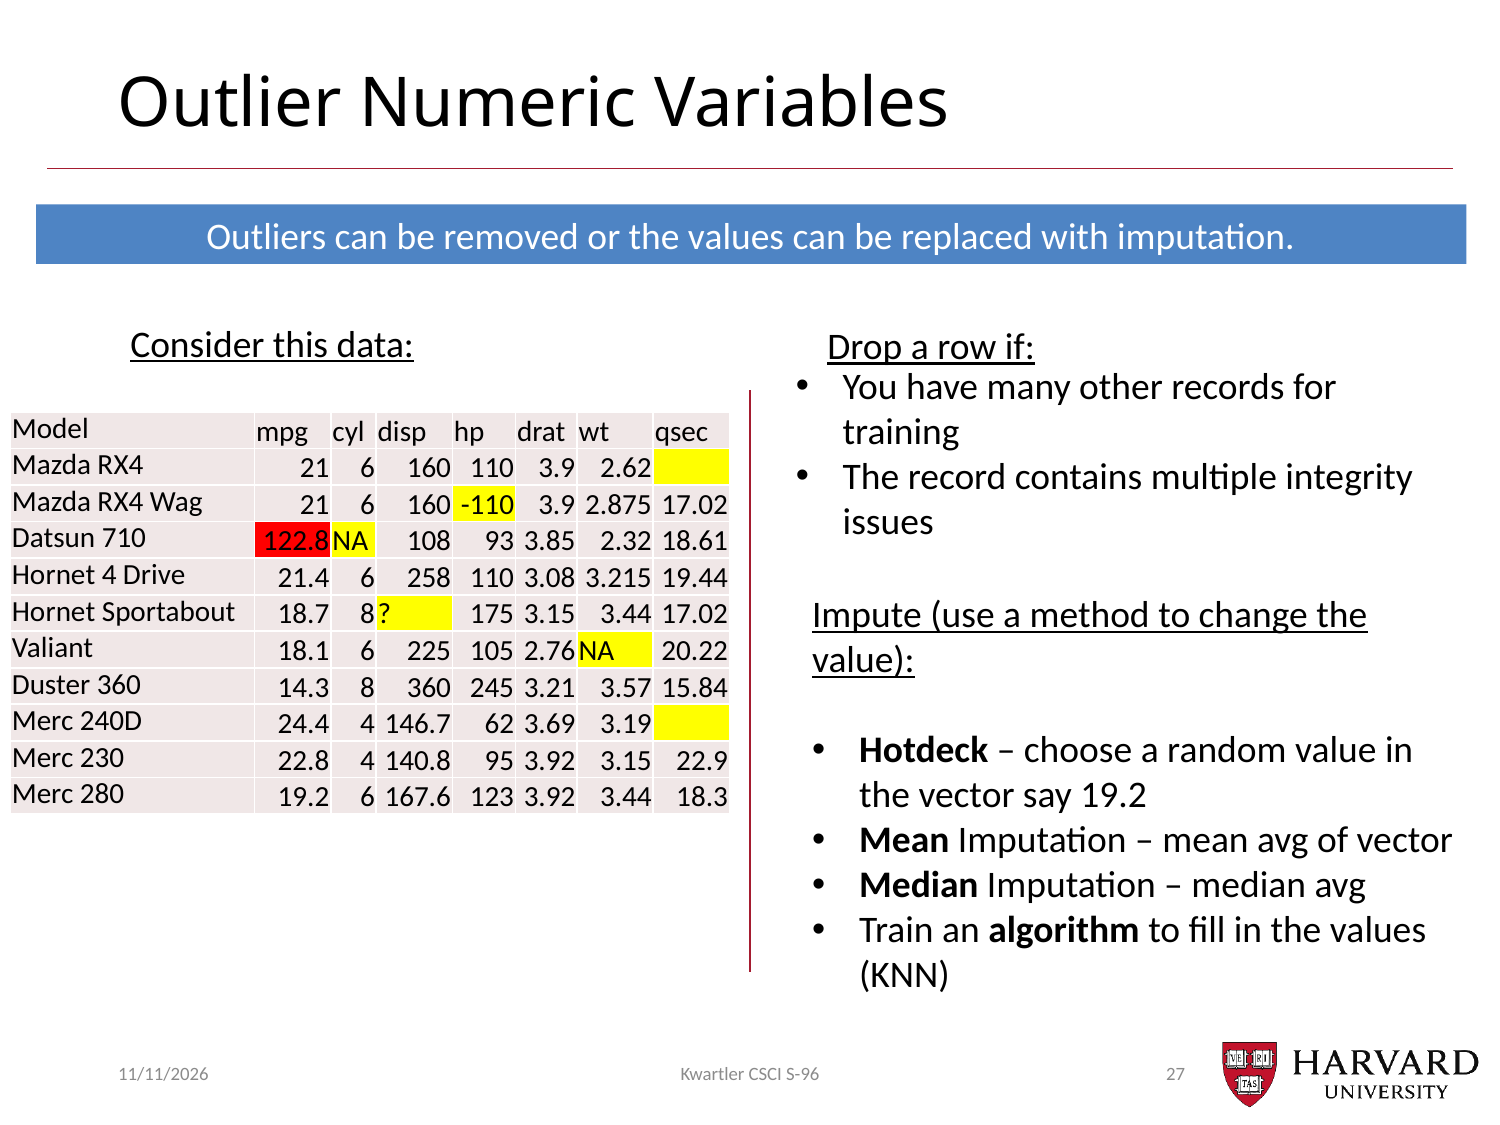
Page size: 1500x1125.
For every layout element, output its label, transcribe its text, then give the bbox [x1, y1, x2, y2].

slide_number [103, 1042, 441, 1103]
text_box Impute (use a method to change the value): Hotdeck – choose a random value in the vector say 19.2 Mean Imputation – mean avg of vector Median Imputation – median avg Train an algorithm to fill in the values (KNN) [797, 583, 1472, 1003]
table_cell -110 [453, 486, 515, 521]
table_cell 105 [453, 632, 515, 667]
table_cell 167.6 [377, 778, 452, 813]
table_cell 20.22 [654, 632, 729, 667]
table_cell 17.02 [654, 596, 729, 630]
table_cell 360 [377, 669, 452, 703]
table_cell 245 [453, 669, 515, 703]
table_cell 3.9 [516, 486, 576, 521]
table_cell Merc 240D [11, 705, 254, 740]
table_cell [654, 449, 729, 484]
table_cell 8 [332, 596, 375, 630]
table_cell 175 [453, 596, 515, 630]
table_cell 3.85 [516, 522, 576, 557]
table_cell 122.8 [255, 522, 330, 557]
table_cell Merc 230 [11, 742, 254, 777]
table_cell 15.84 [654, 669, 729, 703]
table_header disp [377, 413, 452, 448]
table_cell ? [377, 596, 452, 630]
table_header hp [453, 413, 515, 448]
table_cell 6 [332, 778, 375, 813]
table_header cyl [332, 413, 375, 448]
table_cell Mazda RX4 Wag [11, 486, 254, 521]
table_cell NA [332, 522, 375, 557]
title Outlier Numeric Variables [103, 59, 1397, 157]
table_cell Valiant [11, 632, 254, 667]
table_cell 14.3 [255, 669, 330, 703]
table_cell [654, 705, 729, 740]
table_cell 3.57 [578, 669, 652, 703]
table_header mpg [255, 413, 330, 448]
text_box You have many other records for training The record contains multiple integrity issues [781, 354, 1441, 549]
table_cell 3.9 [516, 449, 576, 484]
table_cell 2.875 [578, 486, 652, 521]
table_cell 3.44 [578, 596, 652, 630]
table_cell 3.44 [578, 778, 652, 813]
slide_number 27 [1059, 1042, 1200, 1103]
table_cell 2.76 [516, 632, 576, 667]
table_cell Hornet Sportabout [11, 596, 254, 630]
table_cell 110 [453, 449, 515, 484]
table_header qsec [654, 413, 729, 448]
table_cell 21.4 [255, 559, 330, 594]
table_cell 24.4 [255, 705, 330, 740]
table_cell Merc 280 [11, 778, 254, 813]
table_header wt [578, 413, 652, 448]
picture [1200, 1024, 1500, 1125]
table_cell 4 [332, 705, 375, 740]
table_cell 3.69 [516, 705, 576, 740]
table_cell 258 [377, 559, 452, 594]
footer Kwartler CSCI S-96 [496, 1042, 1004, 1103]
table_cell Mazda RX4 [11, 449, 254, 484]
table_cell 146.7 [377, 705, 452, 740]
table_cell 18.7 [255, 596, 330, 630]
table_cell 21 [255, 449, 330, 484]
table_cell 123 [453, 778, 515, 813]
table_cell 3.92 [516, 778, 576, 813]
table_cell 6 [332, 449, 375, 484]
table_cell 18.3 [654, 778, 729, 813]
table_cell Datsun 710 [11, 522, 254, 557]
table_cell 18.1 [255, 632, 330, 667]
table_header Model [11, 413, 254, 448]
table_cell 62 [453, 705, 515, 740]
text_box Drop a row if: [812, 314, 1050, 375]
table_cell 6 [332, 486, 375, 521]
table_cell 6 [332, 559, 375, 594]
table_cell 95 [453, 742, 515, 777]
table_cell Duster 360 [11, 669, 254, 703]
table_cell 93 [453, 522, 515, 557]
table_cell 22.9 [654, 742, 729, 777]
table_cell 3.08 [516, 559, 576, 594]
table_cell 22.8 [255, 742, 330, 777]
table_cell 3.92 [516, 742, 576, 777]
table_header drat [516, 413, 576, 448]
table_cell 160 [377, 449, 452, 484]
text_box Outliers can be removed or the values can be replaced with imputation. [36, 204, 1467, 264]
table_cell 8 [332, 669, 375, 703]
table_cell 19.2 [255, 778, 330, 813]
table_cell 160 [377, 486, 452, 521]
table_cell NA [578, 632, 652, 667]
table_cell 19.44 [654, 559, 729, 594]
text_box Consider this data: [115, 312, 430, 373]
table_cell 140.8 [377, 742, 452, 777]
table_cell 17.02 [654, 486, 729, 521]
table_cell 21 [255, 486, 330, 521]
table_cell 108 [377, 522, 452, 557]
table_cell 3.15 [578, 742, 652, 777]
table_cell 4 [332, 742, 375, 777]
table_cell Hornet 4 Drive [11, 559, 254, 594]
table_cell 3.15 [516, 596, 576, 630]
table_cell 110 [453, 559, 515, 594]
table_cell 18.61 [654, 522, 729, 557]
table_cell 3.19 [578, 705, 652, 740]
table_cell 2.62 [578, 449, 652, 484]
table_cell 225 [377, 632, 452, 667]
table_cell 3.215 [578, 559, 652, 594]
table_cell 6 [332, 632, 375, 667]
table_cell 2.32 [578, 522, 652, 557]
table_cell 3.21 [516, 669, 576, 703]
